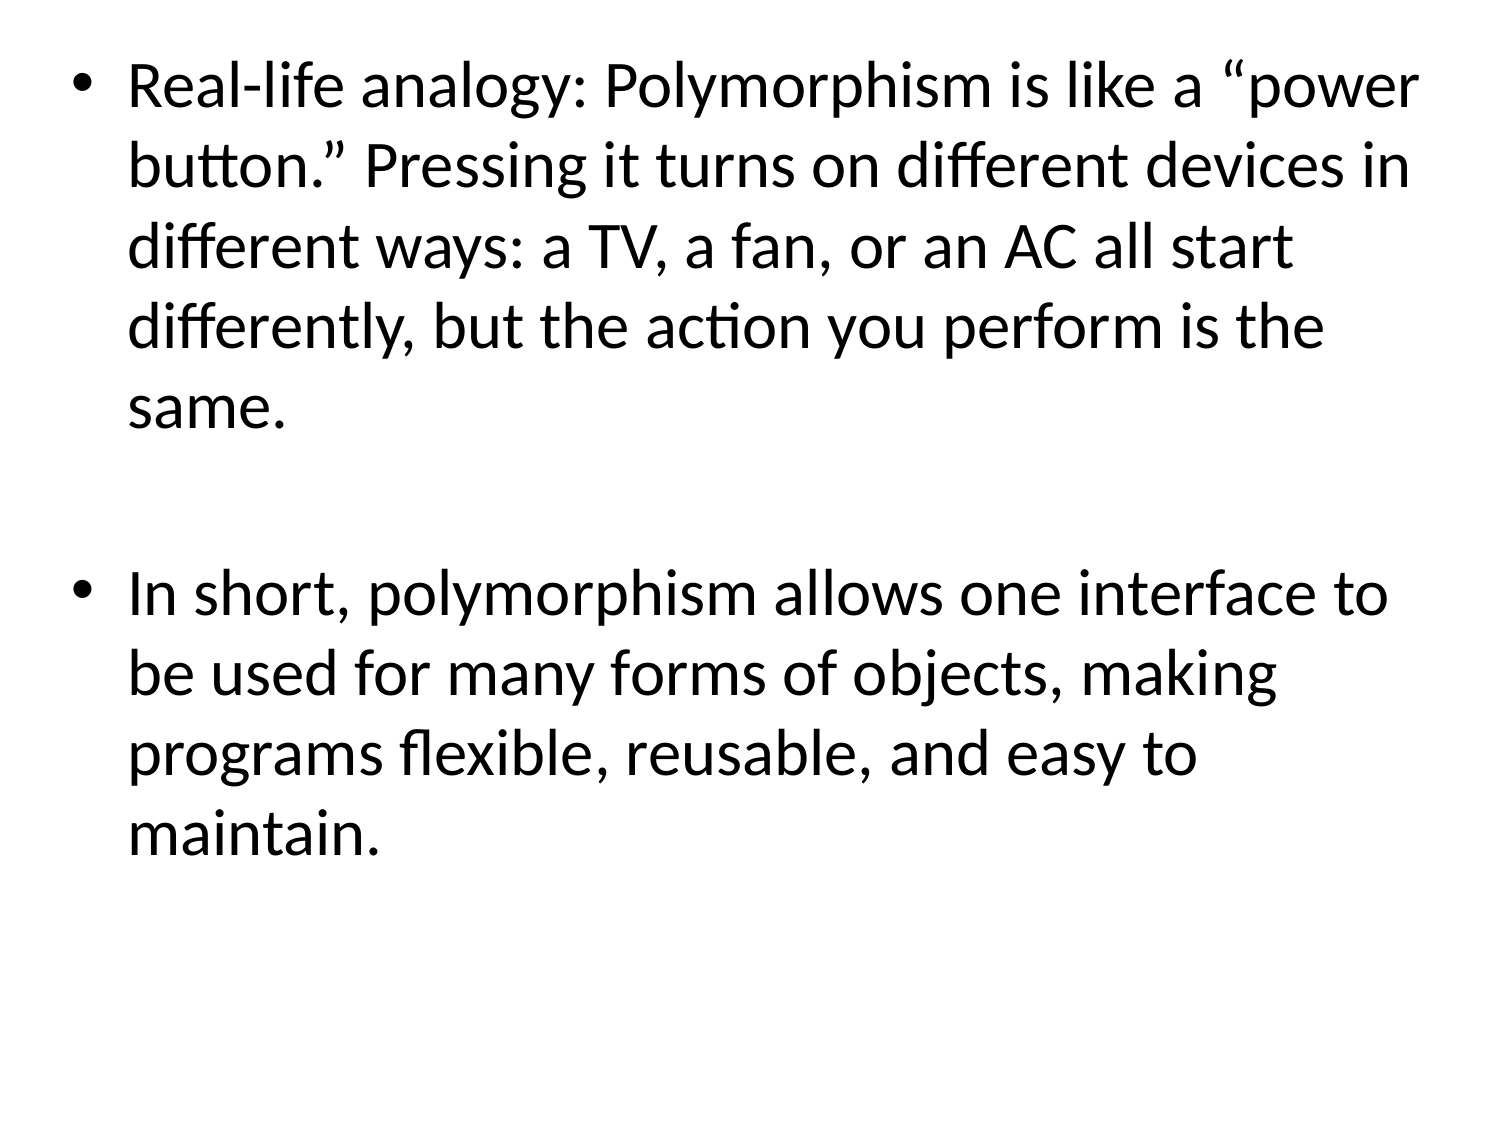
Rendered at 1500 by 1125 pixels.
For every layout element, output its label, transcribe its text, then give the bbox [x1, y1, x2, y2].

list Real-life analogy: Polymorphism is like a “power button.” Pressing it turns on different devices in different ways: a TV, a fan, or an AC all start differently, but the action you perform is the same. In short, polymorphism allows one interface to be used for many forms of objects, making programs flexible, reusable, and easy to maintain. [55, 33, 1468, 1087]
